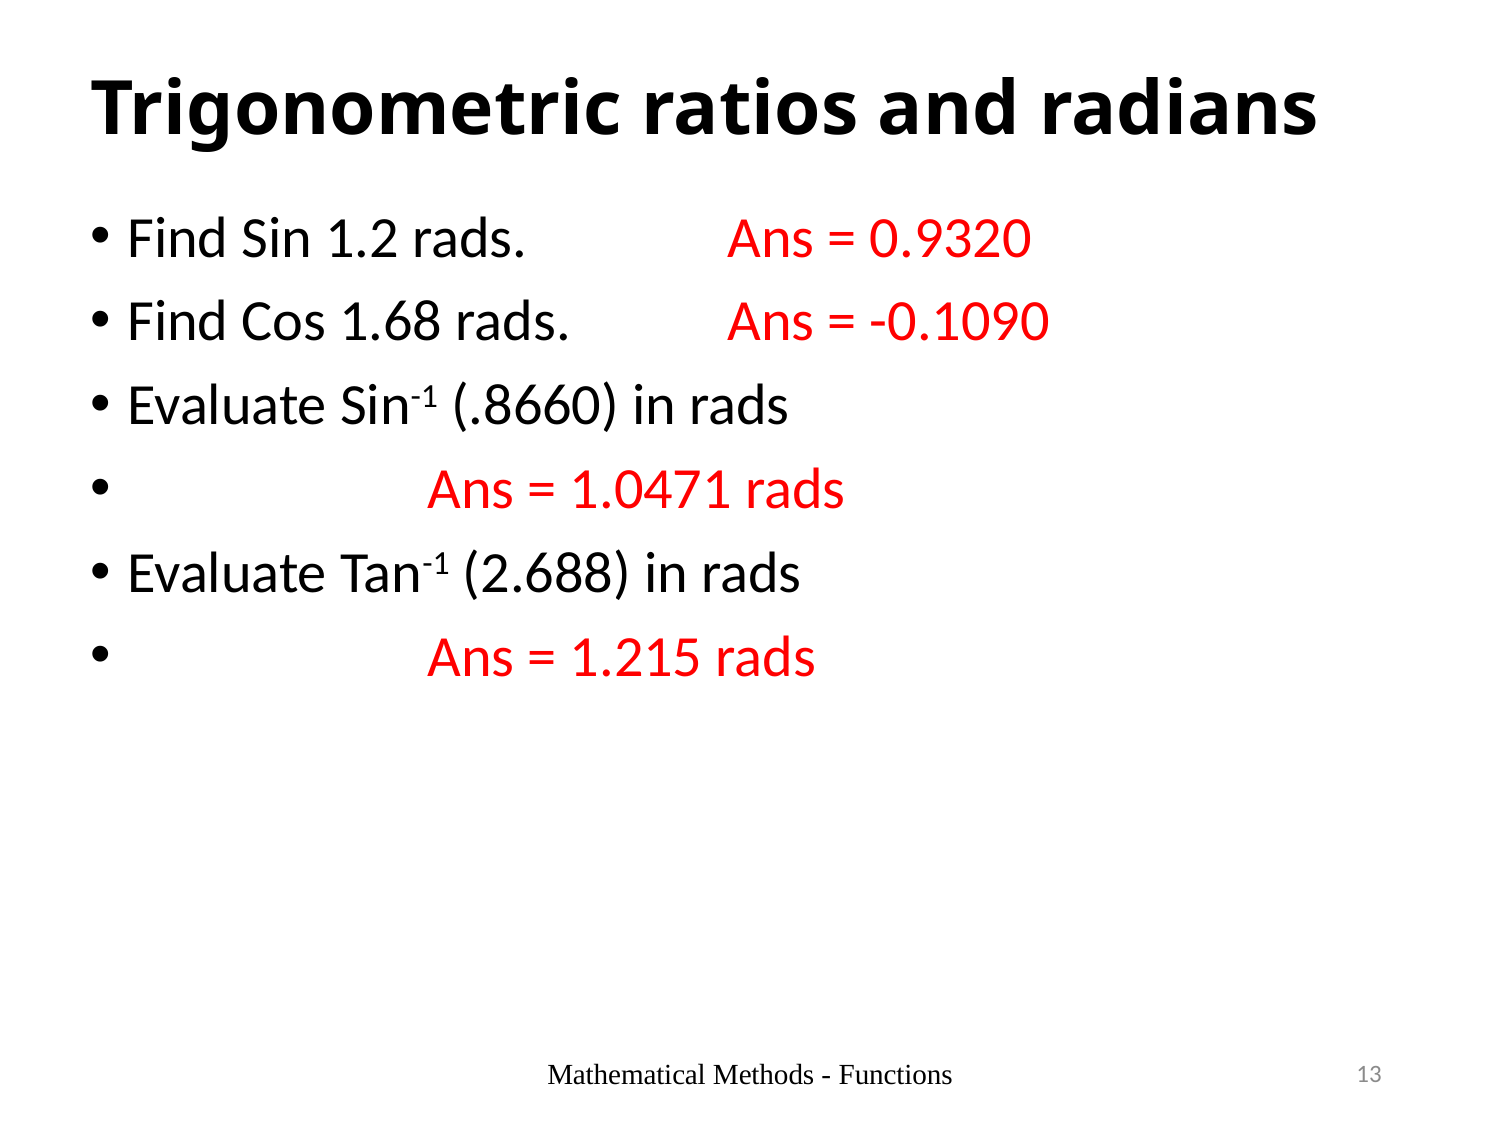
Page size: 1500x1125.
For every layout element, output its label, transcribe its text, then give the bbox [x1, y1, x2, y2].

footer Mathematical Methods - Functions [496, 1042, 1004, 1103]
list Find Sin 1.2 rads. Ans = 0.9320 Find Cos 1.68 rads. Ans = -0.1090 Evaluate Sin-1 (.8660) in rads Ans = 1.0471 rads Evaluate Tan-1 (2.688) in rads Ans = 1.215 rads [75, 199, 1425, 1005]
slide_number 13 [1059, 1042, 1397, 1103]
title Trigonometric ratios and radians [75, 45, 1425, 176]
